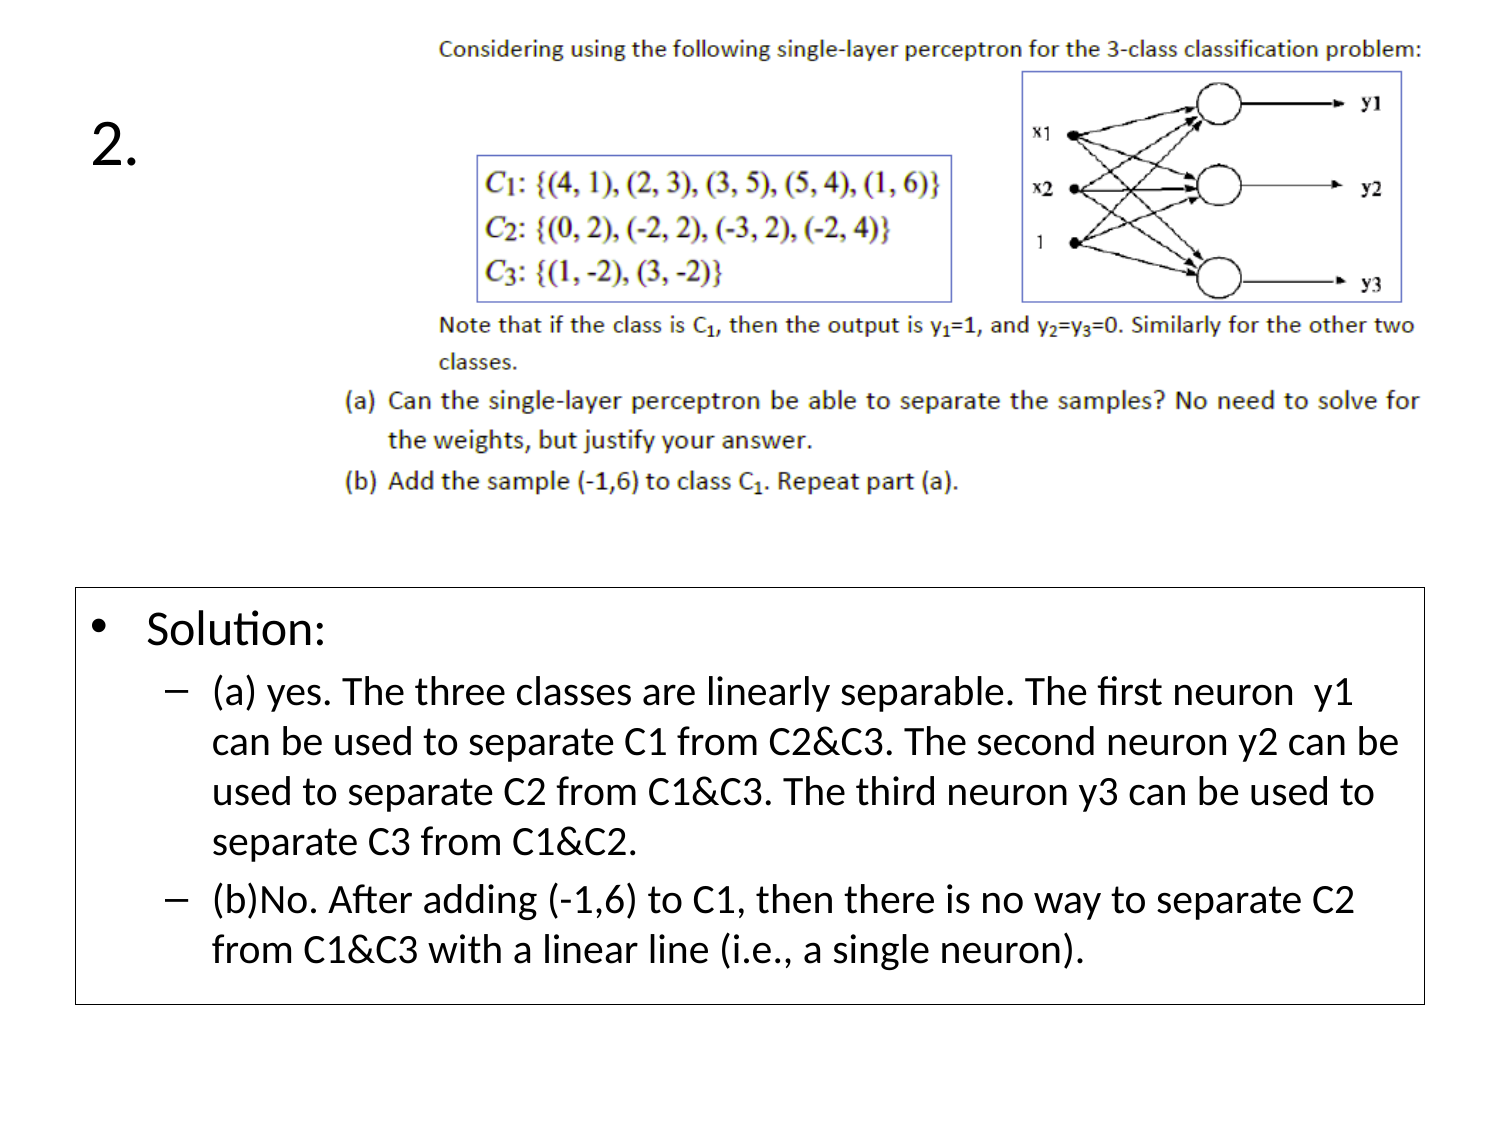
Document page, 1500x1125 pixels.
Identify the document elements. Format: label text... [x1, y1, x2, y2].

picture [343, 384, 1425, 504]
picture [437, 37, 1426, 374]
list Solution: (a) yes. The three classes are linearly separable. The first neuron y1 can be used to separate C1 from C2&C3. The second neuron y2 can be used to separate C2 from C1&C3. The third neuron y3 can be used to separate C3 from C1&C2. (b)No. After adding (-1,6) to C1, then there is no way to separate C2 from C1&C3 with a linear line (i.e., a single neuron). [75, 587, 1425, 1005]
title 2. [75, 45, 432, 233]
